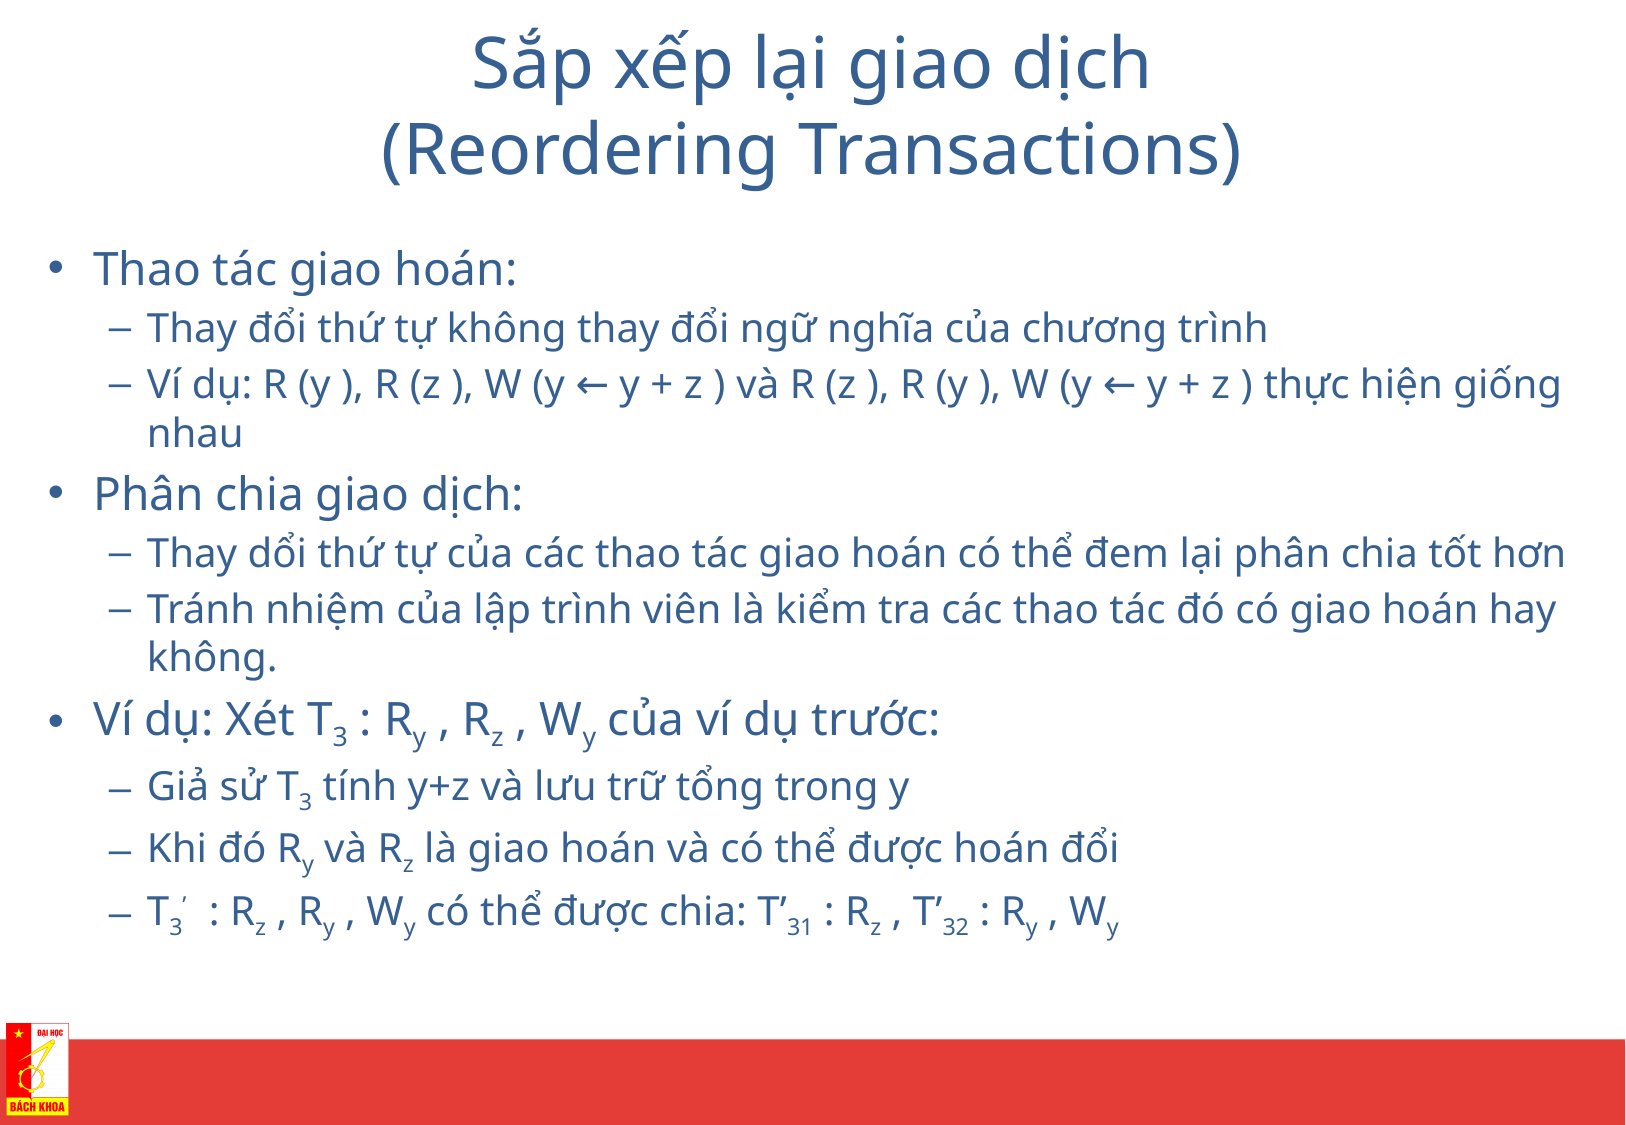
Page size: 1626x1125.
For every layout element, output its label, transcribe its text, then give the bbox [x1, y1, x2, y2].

list Thao tác giao hoán: Thay đổi thứ tự không thay đổi ngữ nghĩa của chương trình Ví dụ: R (y ), R (z ), W (y ← y + z ) và R (z ), R (y ), W (y ← y + z ) thực hiện giống nhau Phân chia giao dịch: Thay dổi thứ tự của các thao tác giao hoán có thể đem lại phân chia tốt hơn Tránh nhiệm của lập trình viên là kiểm tra các thao tác đó có giao hoán hay không. Ví dụ: Xét T3 : Ry , Rz , Wy của ví dụ trước: Giả sử T3 tính y+z và lưu trữ tổng trong y Khi đó Ry và Rz là giao hoán và có thể được hoán đổi T3’ : Rz , Ry , Wy có thể được chia: T’31 : Rz , T’32 : Ry , Wy [32, 231, 1593, 1005]
picture [6, 1023, 69, 1116]
title Sắp xếp lại giao dịch (Reordering Transactions) [32, 8, 1593, 197]
